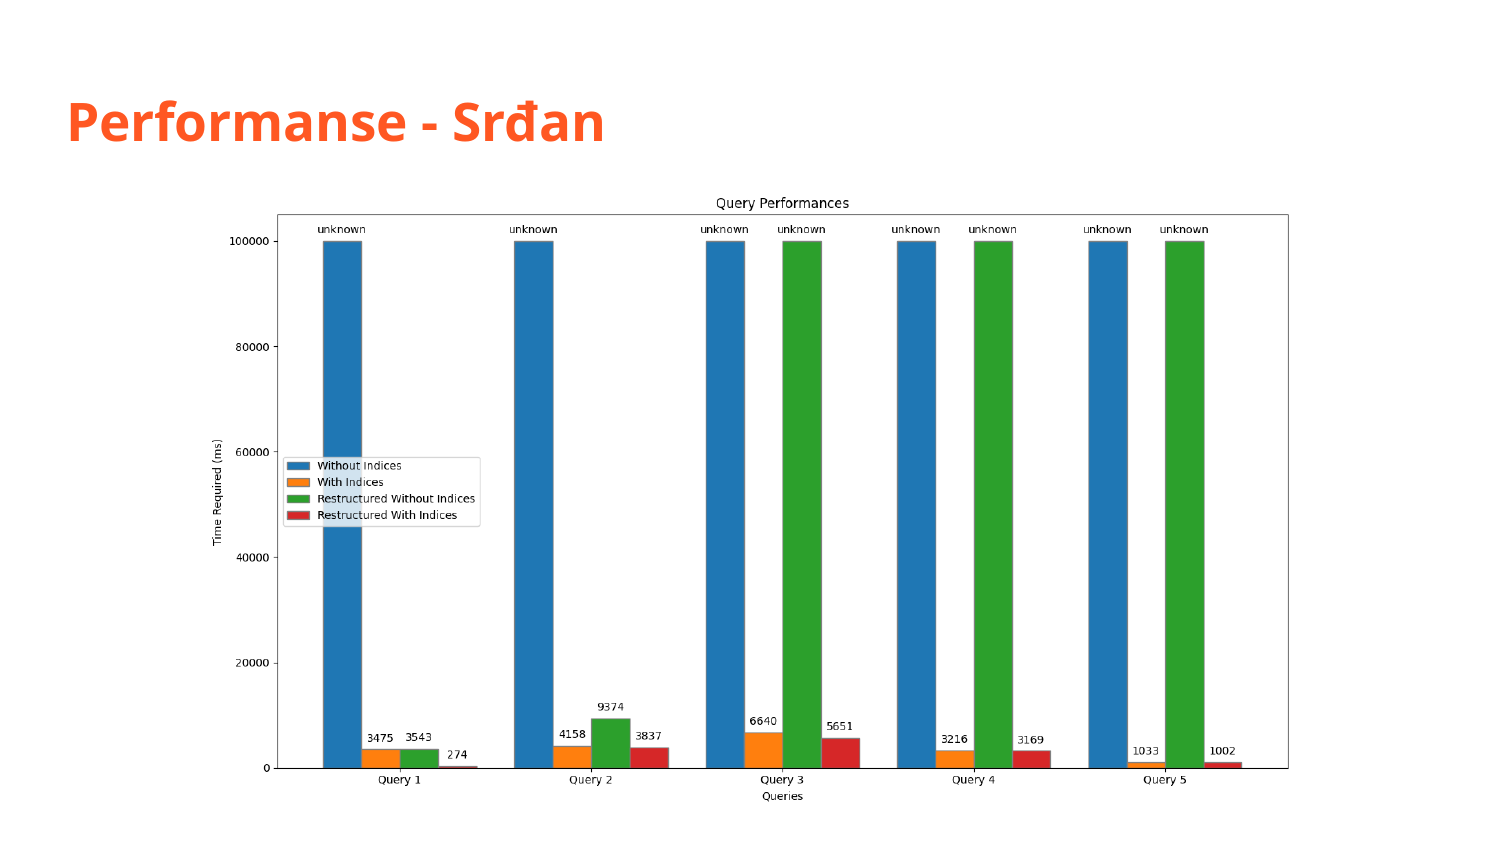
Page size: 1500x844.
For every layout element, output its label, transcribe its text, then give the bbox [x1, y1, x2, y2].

picture [201, 185, 1299, 813]
title Performanse - Srđan [51, 72, 1449, 167]
